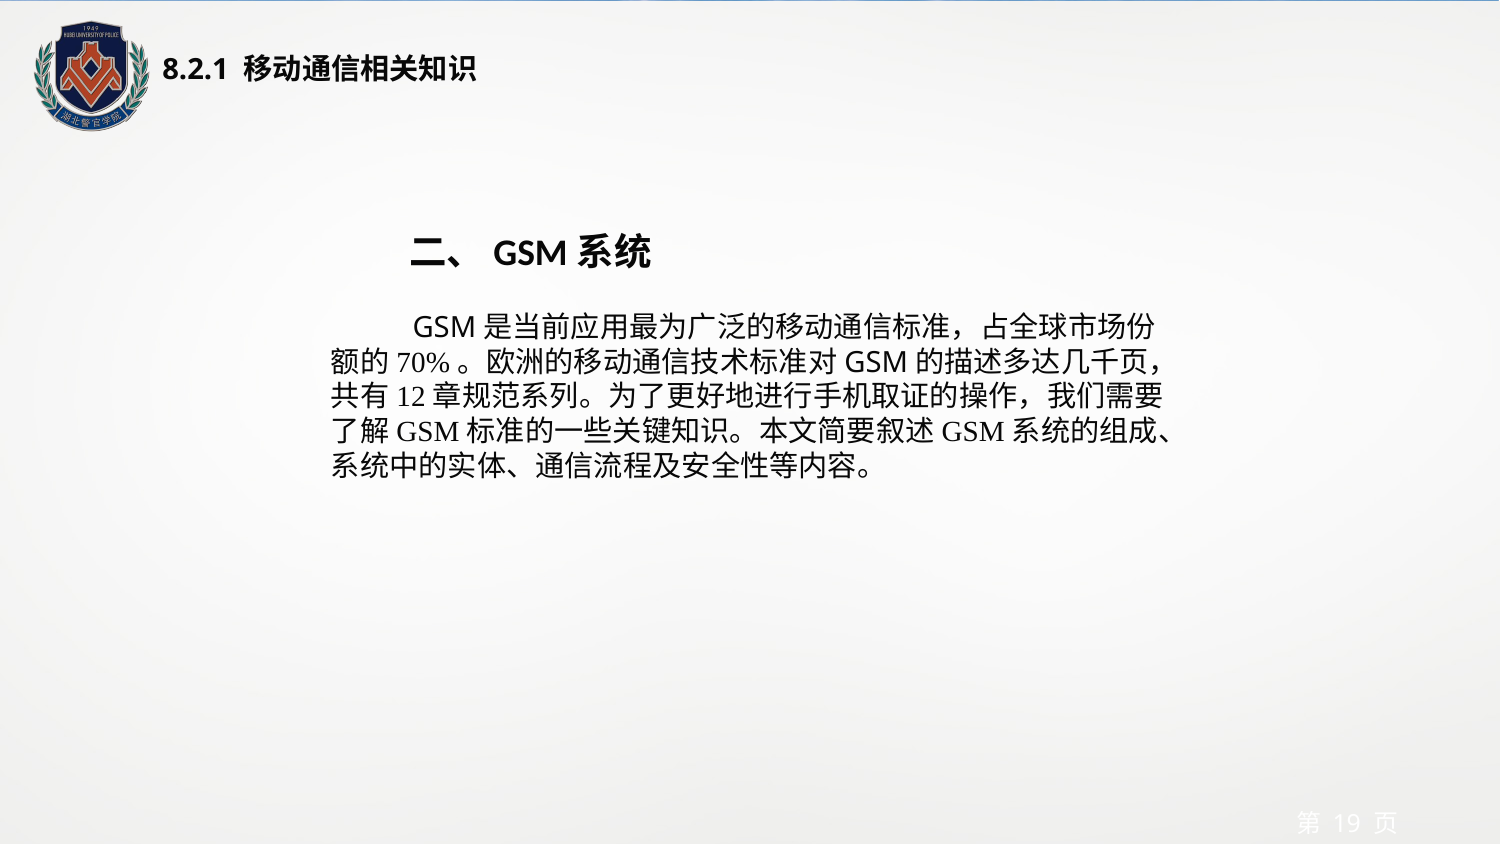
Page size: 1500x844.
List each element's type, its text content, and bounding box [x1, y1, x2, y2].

text_box 二、GSM系统 GSM是当前应用最为广泛的移动通信标准，占全球市场份额的70%。欧洲的移动通信技术标准对GSM的描述多达几千页，共有12章规范系列。为了更好地进行手机取证的操作，我们需要了解GSM标准的一些关键知识。本文简要叙述GSM系统的组成、系统中的实体、通信流程及安全性等内容。 [316, 220, 1184, 490]
picture [0, 0, 1500, 844]
text_box 8.2.1 移动通信相关知识 [147, 43, 650, 93]
